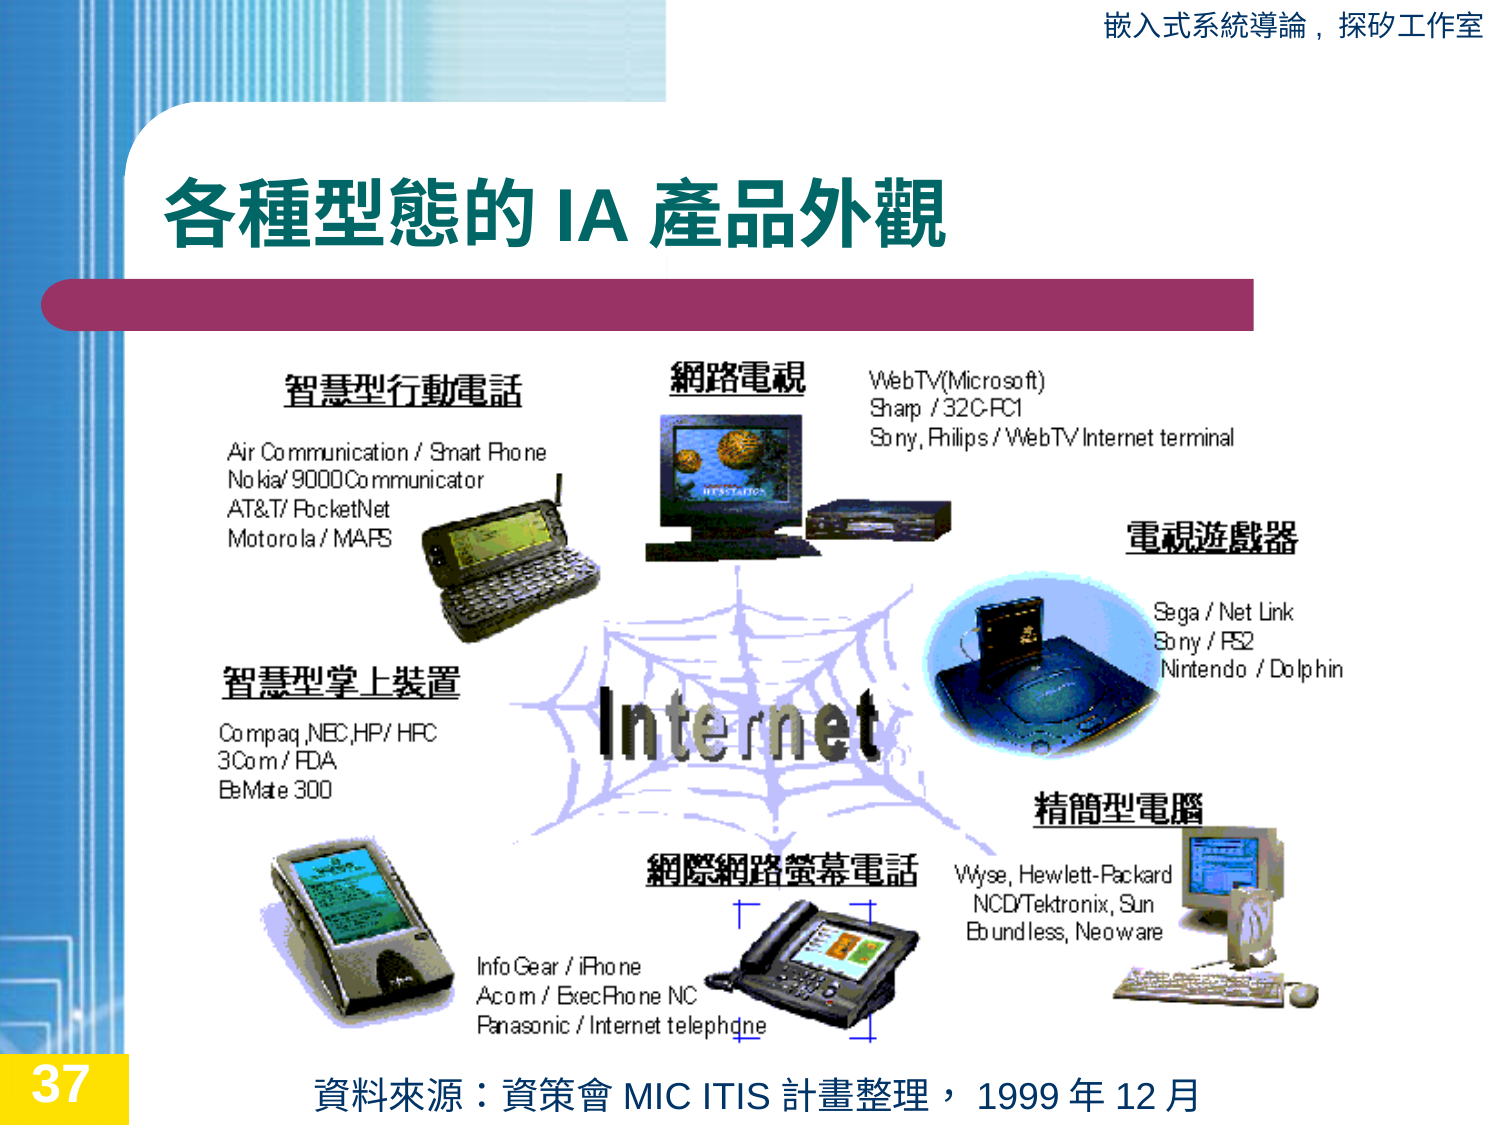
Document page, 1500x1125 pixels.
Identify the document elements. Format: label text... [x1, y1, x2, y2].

picture [0, 0, 1389, 1125]
footer 嵌入式系統導論, 探矽工作室 [1024, 0, 1500, 51]
title 各種型態的IA產品外觀 [147, 78, 1461, 266]
slide_number 37 [13, 1040, 111, 1122]
text_box 資料來源：資策會MIC ITIS計畫整理，1999年12月 [299, 1064, 1227, 1125]
